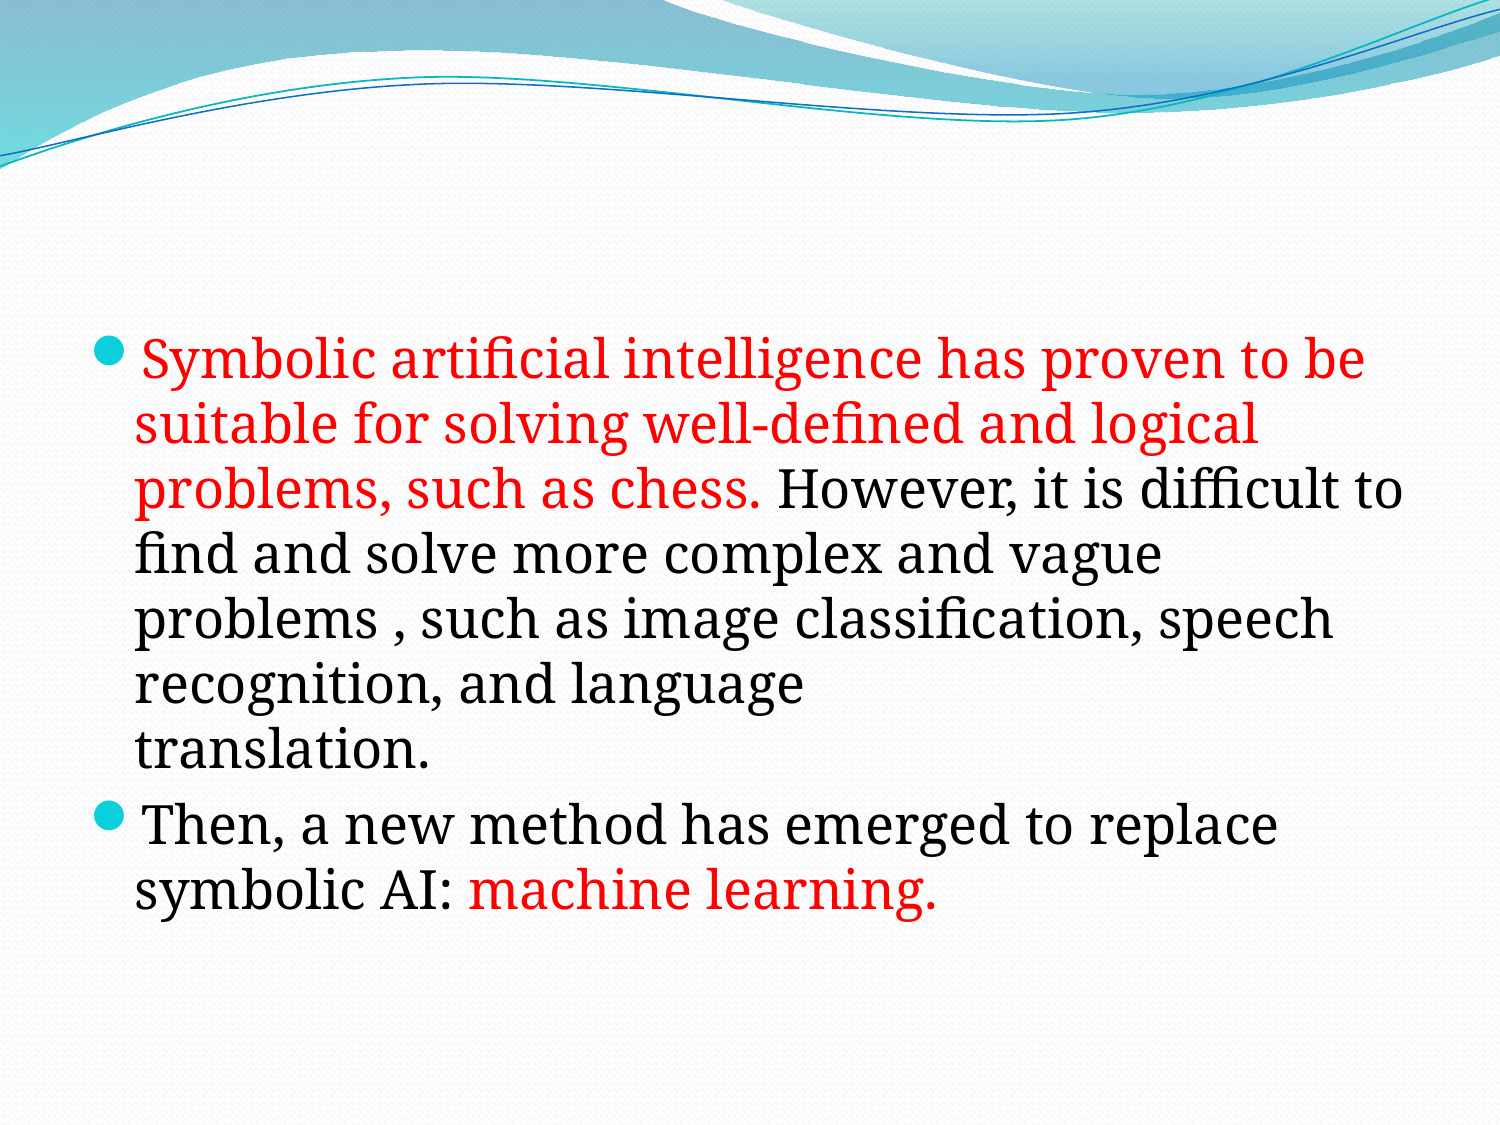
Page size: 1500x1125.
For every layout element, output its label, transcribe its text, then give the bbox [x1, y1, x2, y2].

list Symbolic artificial intelligence has proven to be suitable for solving well-defined and logical problems, such as chess. However, it is difficult to find and solve more complex and vague problems , such as image classification, speech recognition, and language translation. Then, a new method has emerged to replace symbolic AI: machine learning. [75, 317, 1425, 1038]
